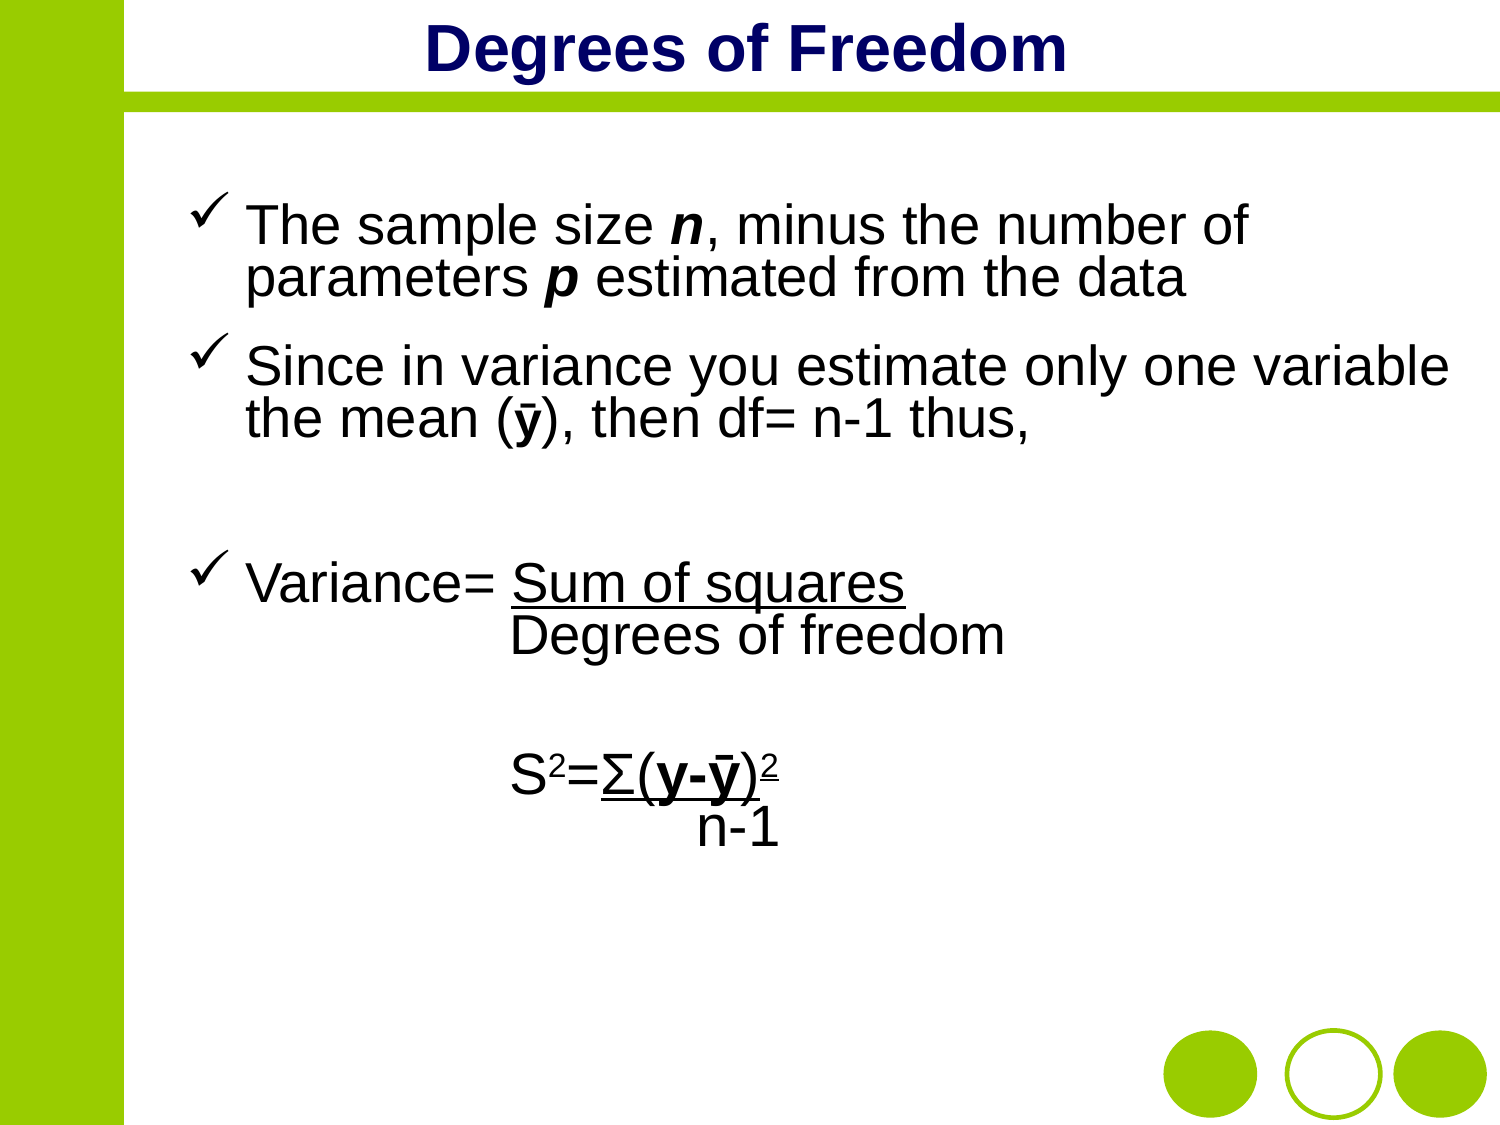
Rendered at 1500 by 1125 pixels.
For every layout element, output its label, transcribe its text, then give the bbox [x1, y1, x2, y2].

title Degrees of Freedom [0, 0, 1495, 97]
list The sample size n, minus the number of parameters p estimated from the data Since in variance you estimate only one variable the mean (ӯ), then df= n-1 thus, Variance= Sum of squares Degrees of freedom S2=Σ(y-ӯ)2 n-1 [170, 196, 1495, 999]
